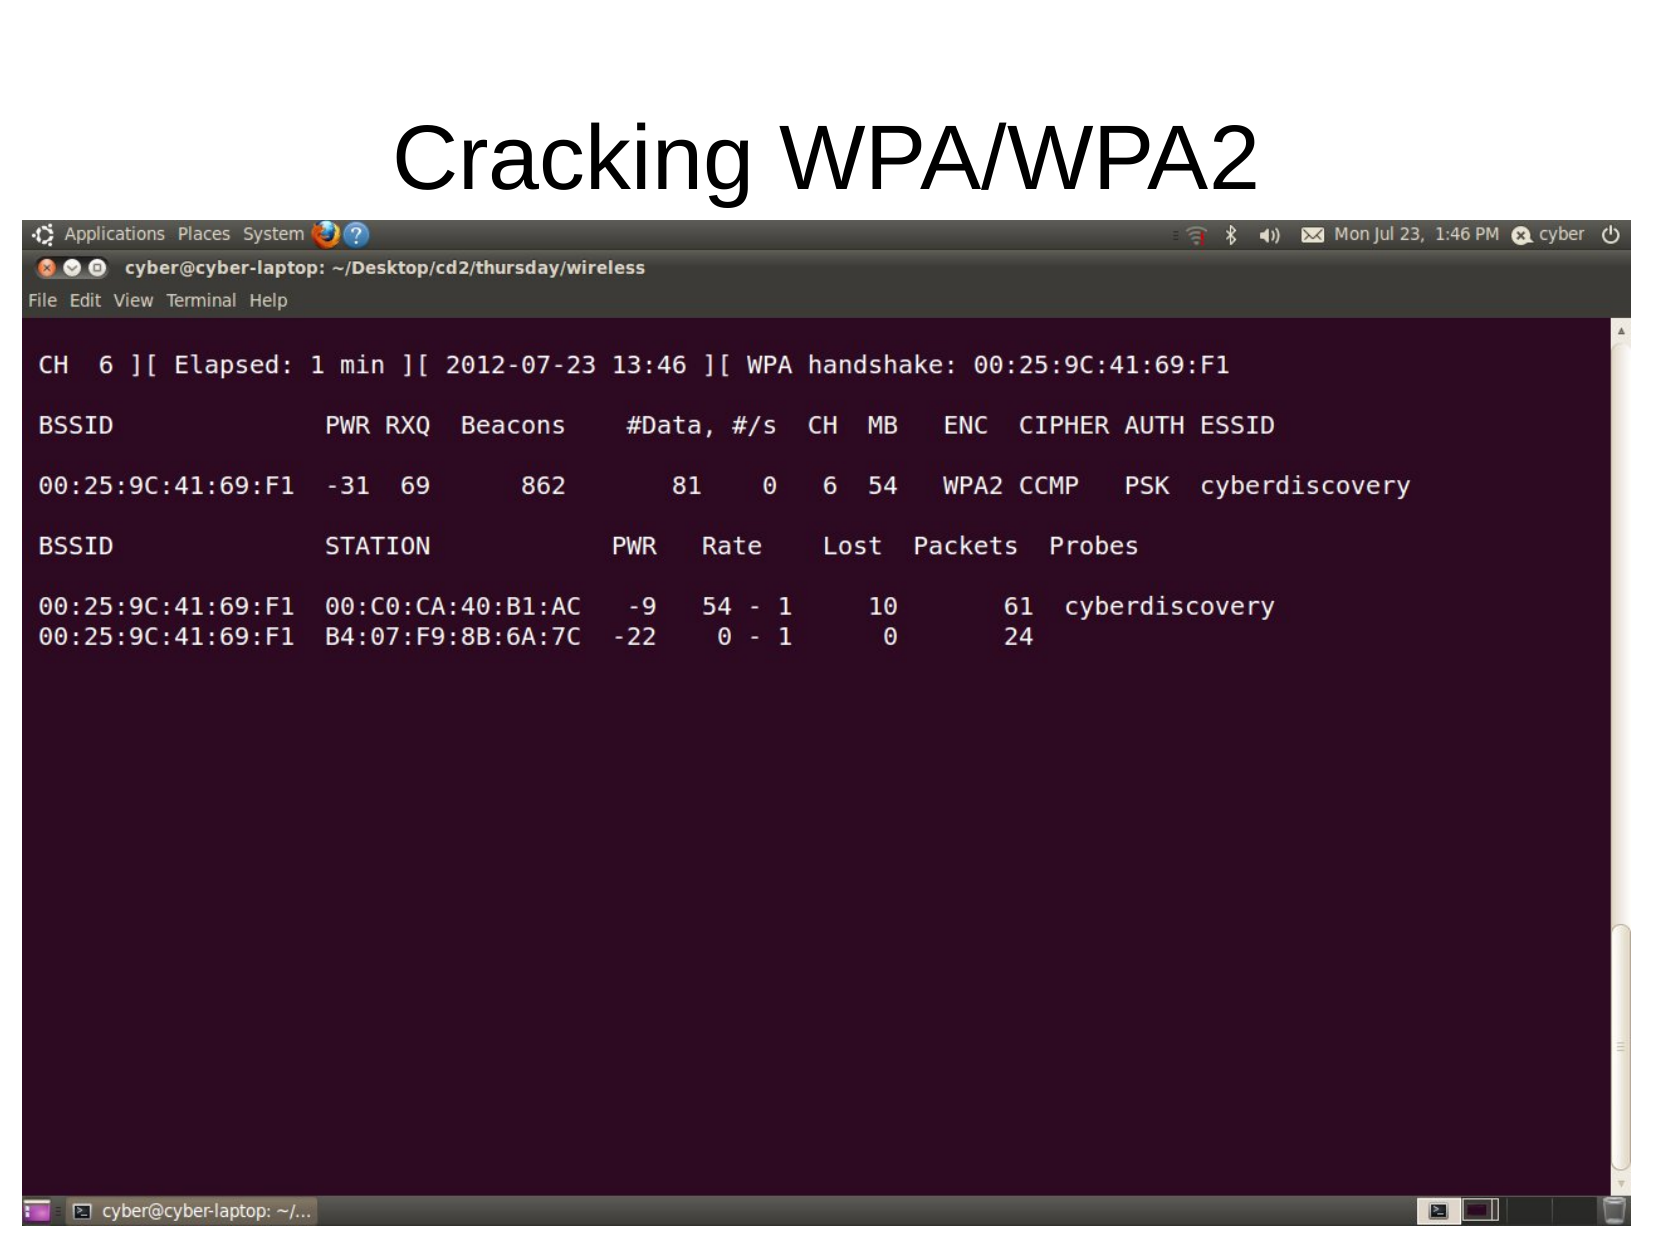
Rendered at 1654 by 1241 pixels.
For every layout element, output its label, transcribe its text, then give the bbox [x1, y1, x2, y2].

picture [22, 220, 1631, 1226]
title Cracking WPA/WPA2 [82, 49, 1571, 218]
